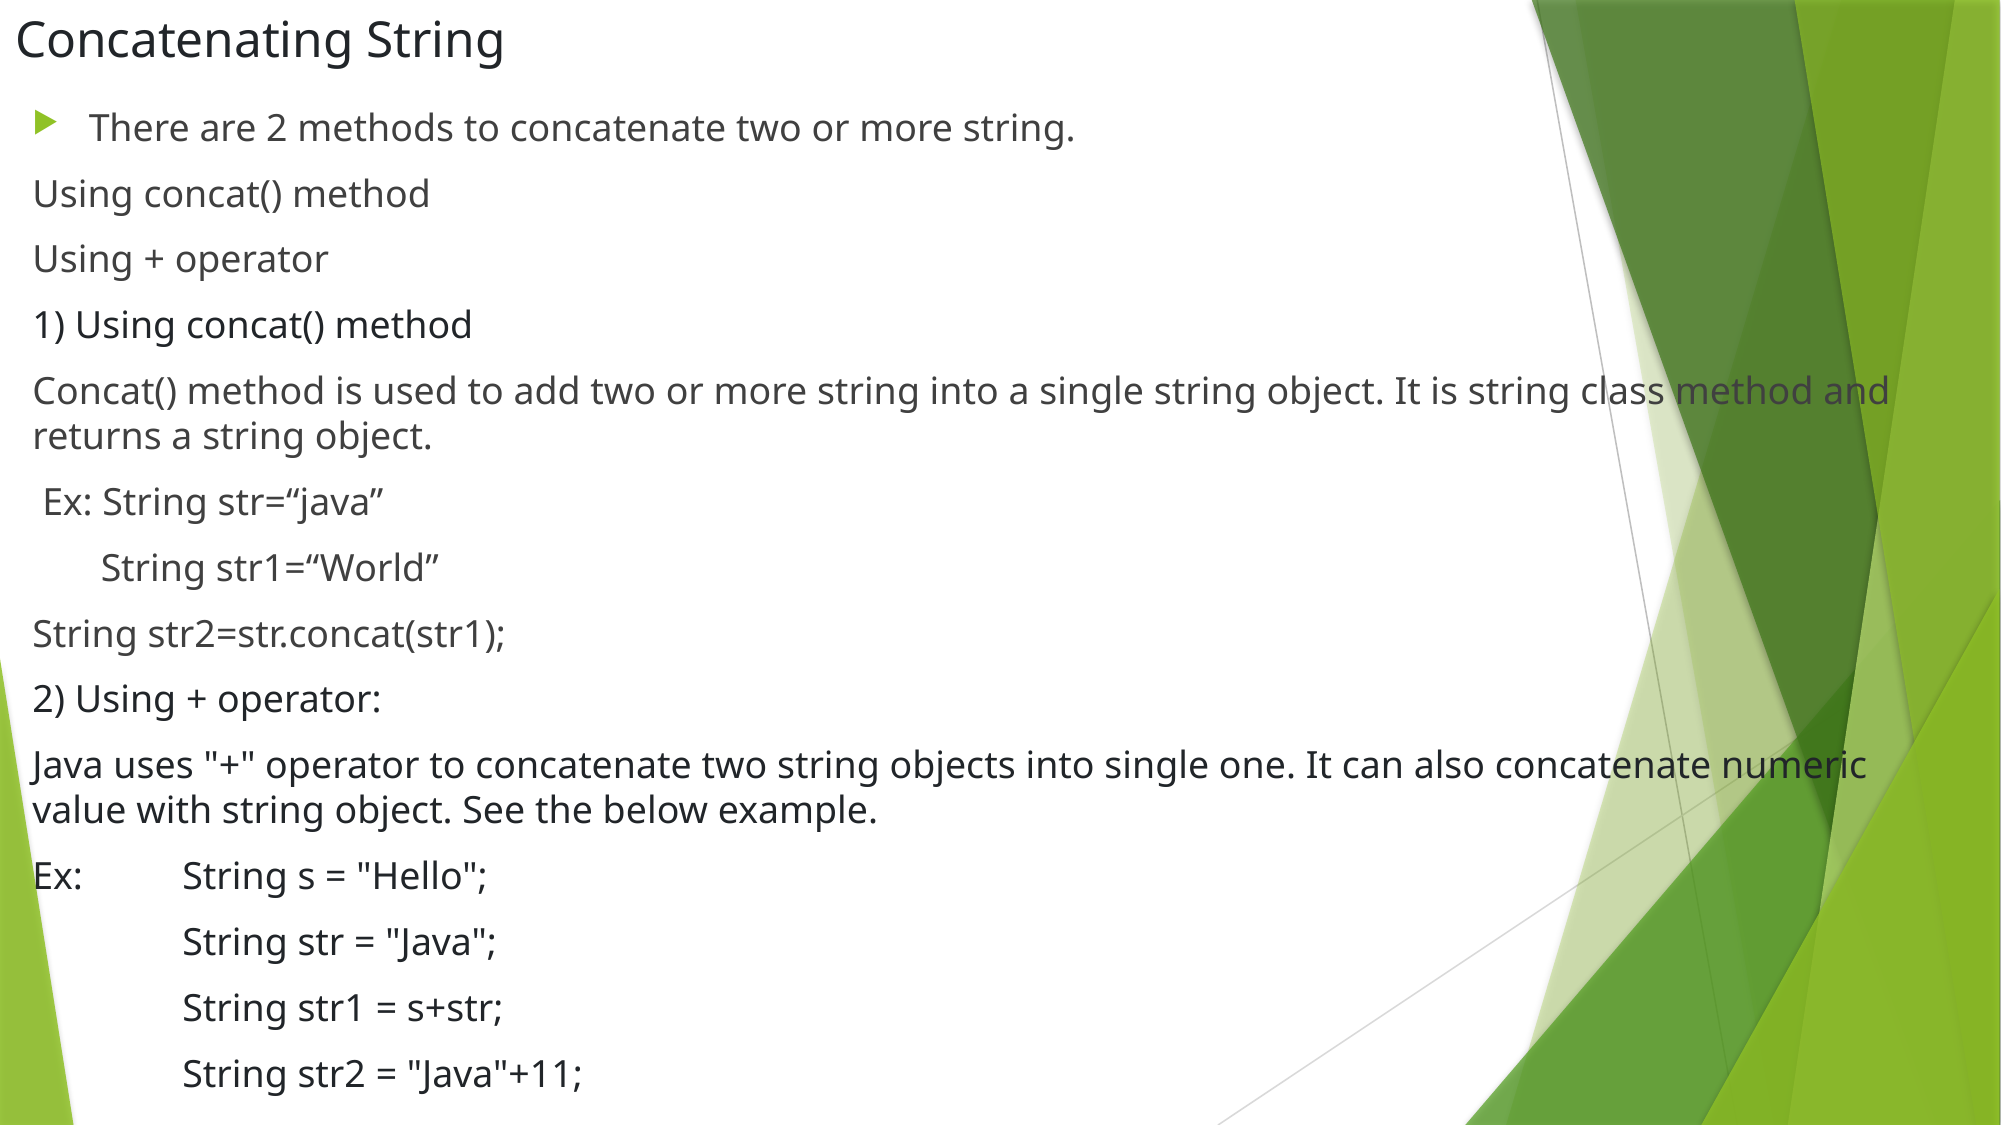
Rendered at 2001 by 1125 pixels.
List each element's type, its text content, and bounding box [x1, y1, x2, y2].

title Concatenating String [0, 0, 2000, 134]
list There are 2 methods to concatenate two or more string. Using concat() method Using + operator 1) Using concat() method Concat() method is used to add two or more string into a single string object. It is string class method and returns a string object. Ex: String str=“java” String str1=“World” String str2=str.concat(str1); 2) Using + operator: Java uses "+" operator to concatenate two string objects into single one. It can also concatenate numeric value with string object. See the below example. Ex: String s = "Hello"; String str = "Java"; String str1 = s+str; String str2 = "Java"+11; [17, 96, 1987, 1125]
